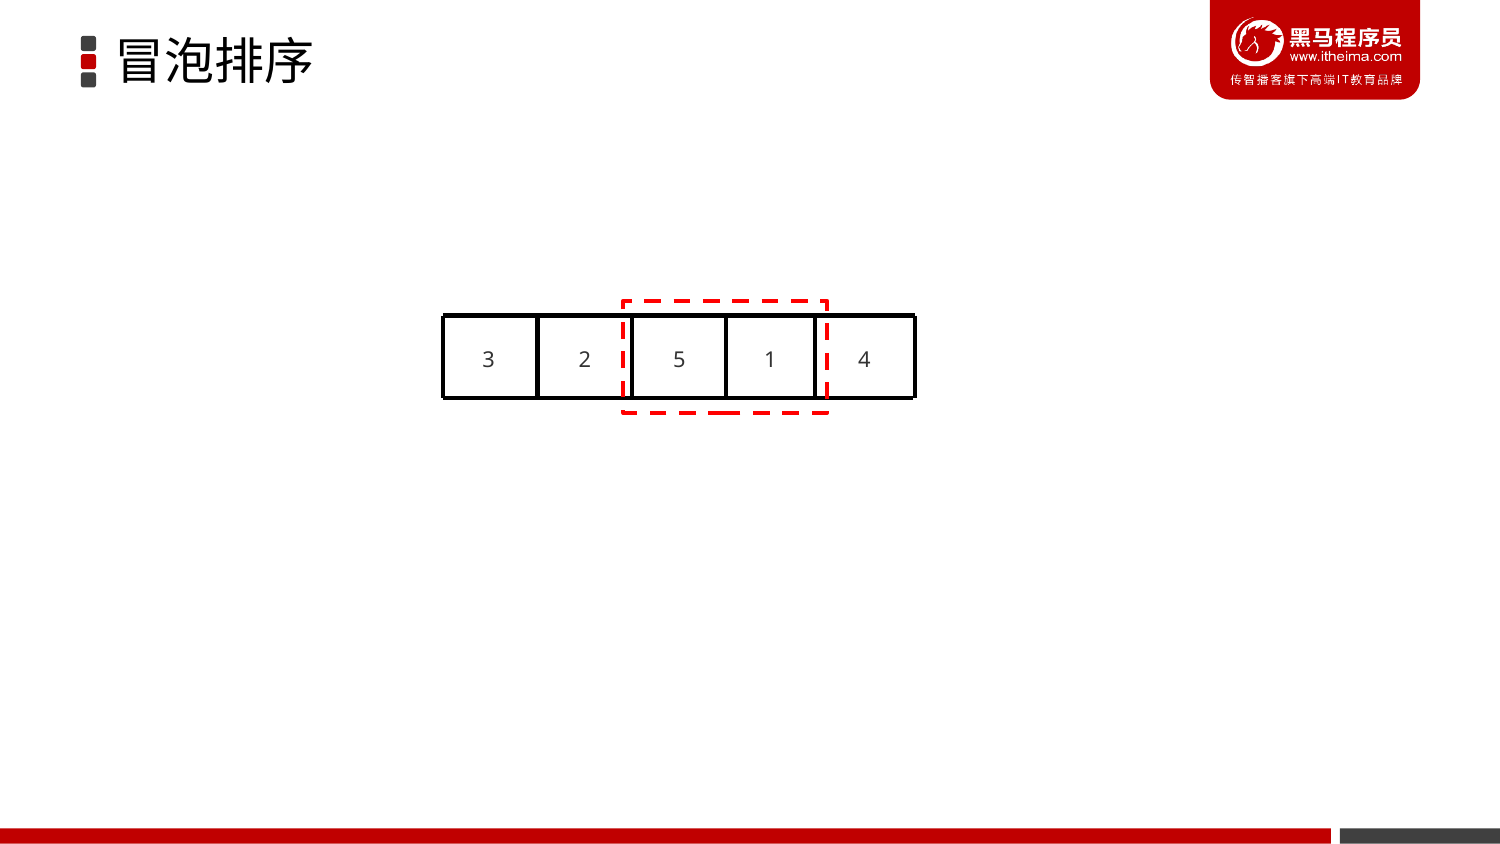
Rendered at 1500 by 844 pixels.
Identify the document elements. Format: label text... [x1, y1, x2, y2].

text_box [727, 316, 814, 327]
text_box [621, 324, 627, 397]
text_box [633, 316, 725, 327]
text_box [730, 324, 810, 397]
text_box 4 [843, 337, 886, 379]
text_box 冒泡排序 [103, 0, 987, 130]
text_box 2 [563, 337, 607, 379]
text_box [816, 317, 827, 327]
text_box 3 [467, 337, 511, 379]
picture [1212, 8, 1421, 94]
text_box [820, 324, 829, 397]
text_box [637, 324, 721, 397]
text_box [621, 299, 829, 314]
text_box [623, 316, 631, 327]
text_box [621, 407, 829, 415]
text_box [623, 399, 827, 405]
